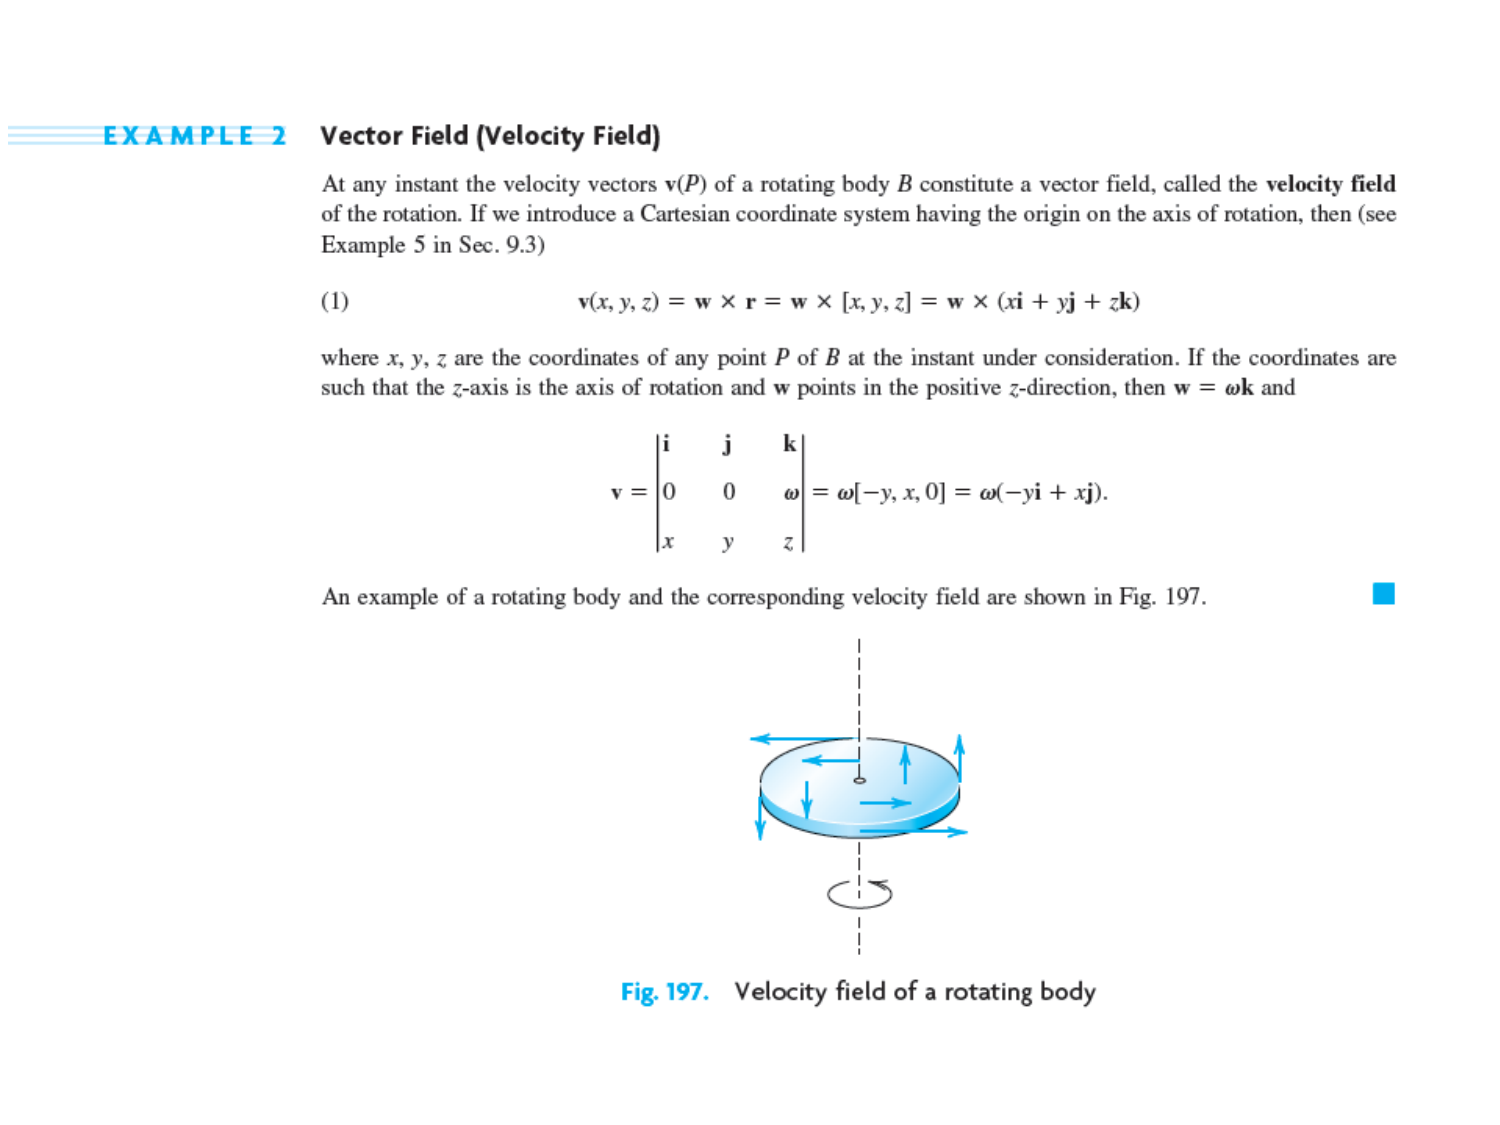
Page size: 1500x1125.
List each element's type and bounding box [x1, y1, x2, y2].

picture [8, 94, 1492, 1030]
